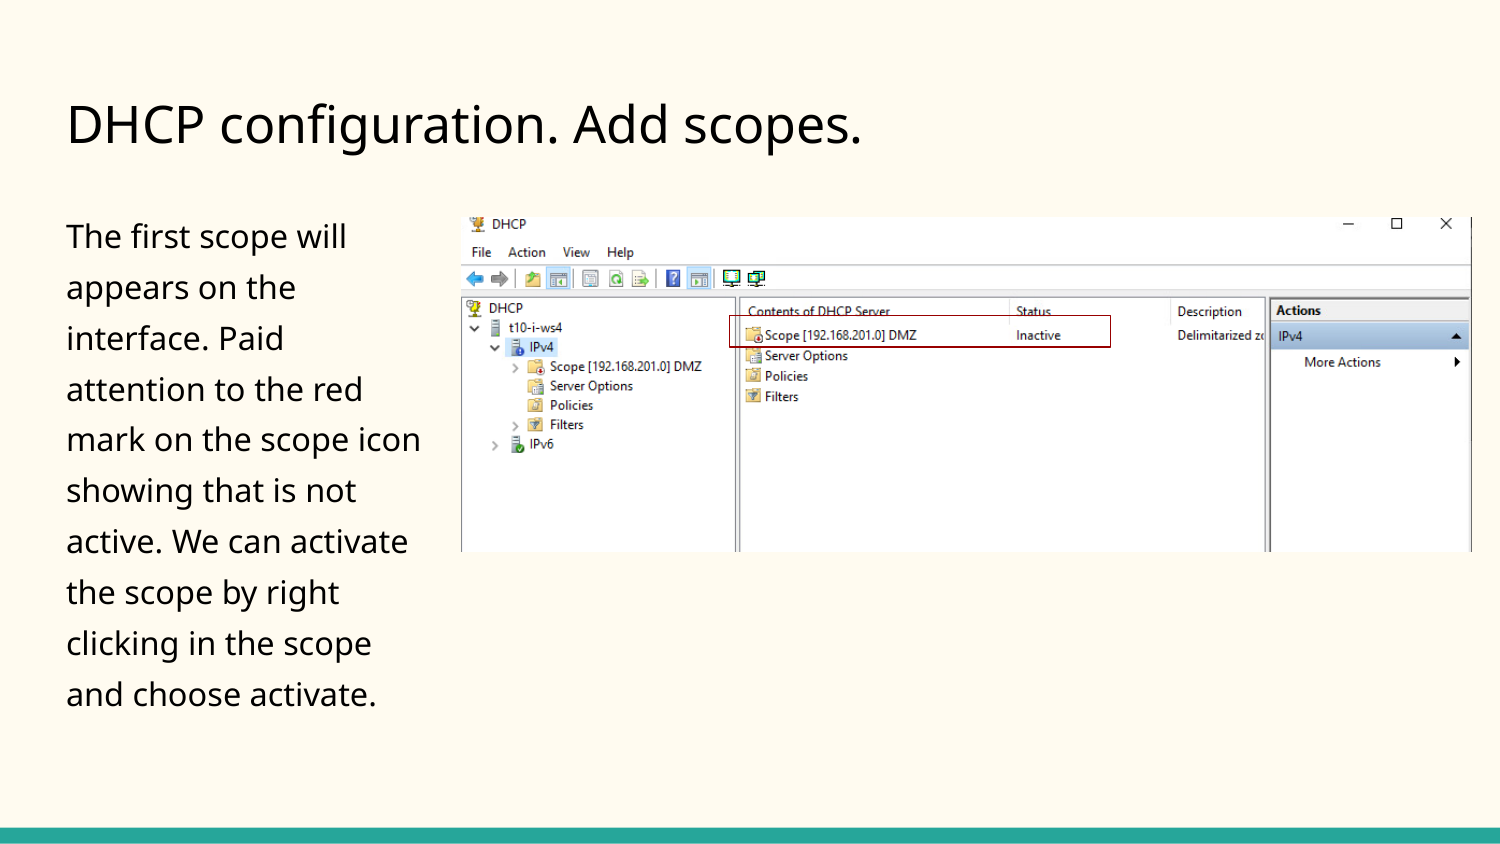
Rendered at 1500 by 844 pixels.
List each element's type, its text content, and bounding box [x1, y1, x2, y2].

list The first scope will appears on the interface. Paid attention to the red mark on the scope icon showing that is not active. We can activate the scope by right clicking in the scope and choose activate. [51, 192, 440, 750]
title DHCP configuration. Add scopes. [51, 72, 1449, 174]
picture [460, 217, 1473, 552]
